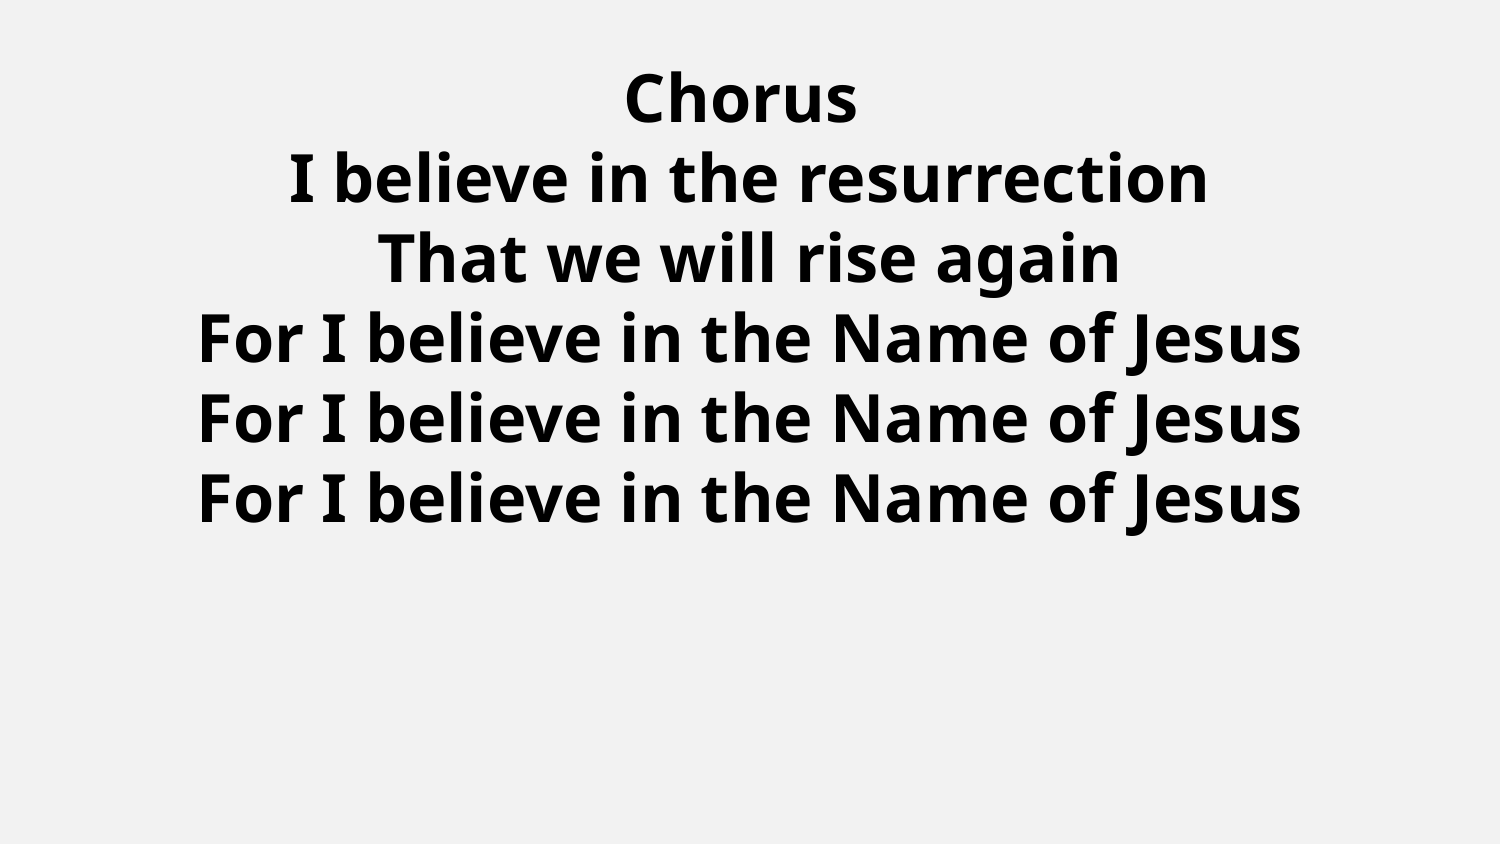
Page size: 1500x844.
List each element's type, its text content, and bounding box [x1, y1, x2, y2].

subtitle Chorus I believe in the resurrection That we will rise again For I believe in the Name of Jesus For I believe in the Name of Jesus For I believe in the Name of Jesus [36, 40, 1464, 804]
